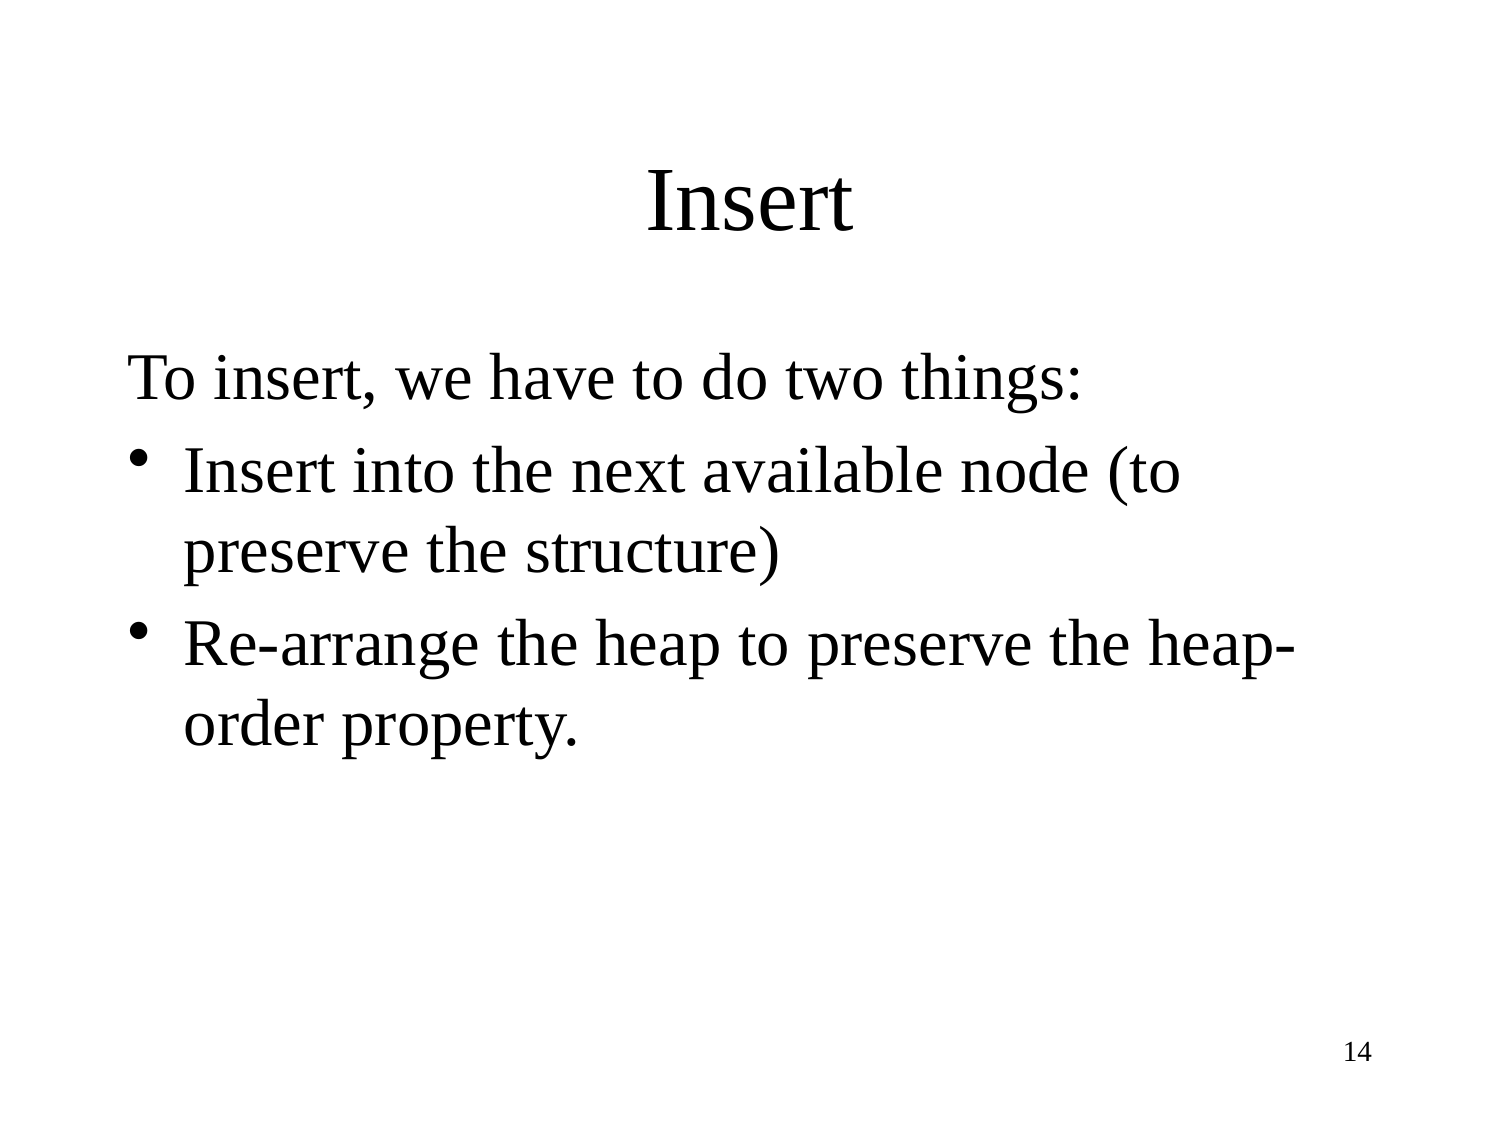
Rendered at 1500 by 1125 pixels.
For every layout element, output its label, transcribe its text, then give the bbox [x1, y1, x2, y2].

title Insert [112, 99, 1388, 288]
slide_number 14 [1112, 1024, 1388, 1101]
list To insert, we have to do two things: Insert into the next available node (to preserve the structure) Re-arrange the heap to preserve the heap-order property. [112, 324, 1388, 1000]
